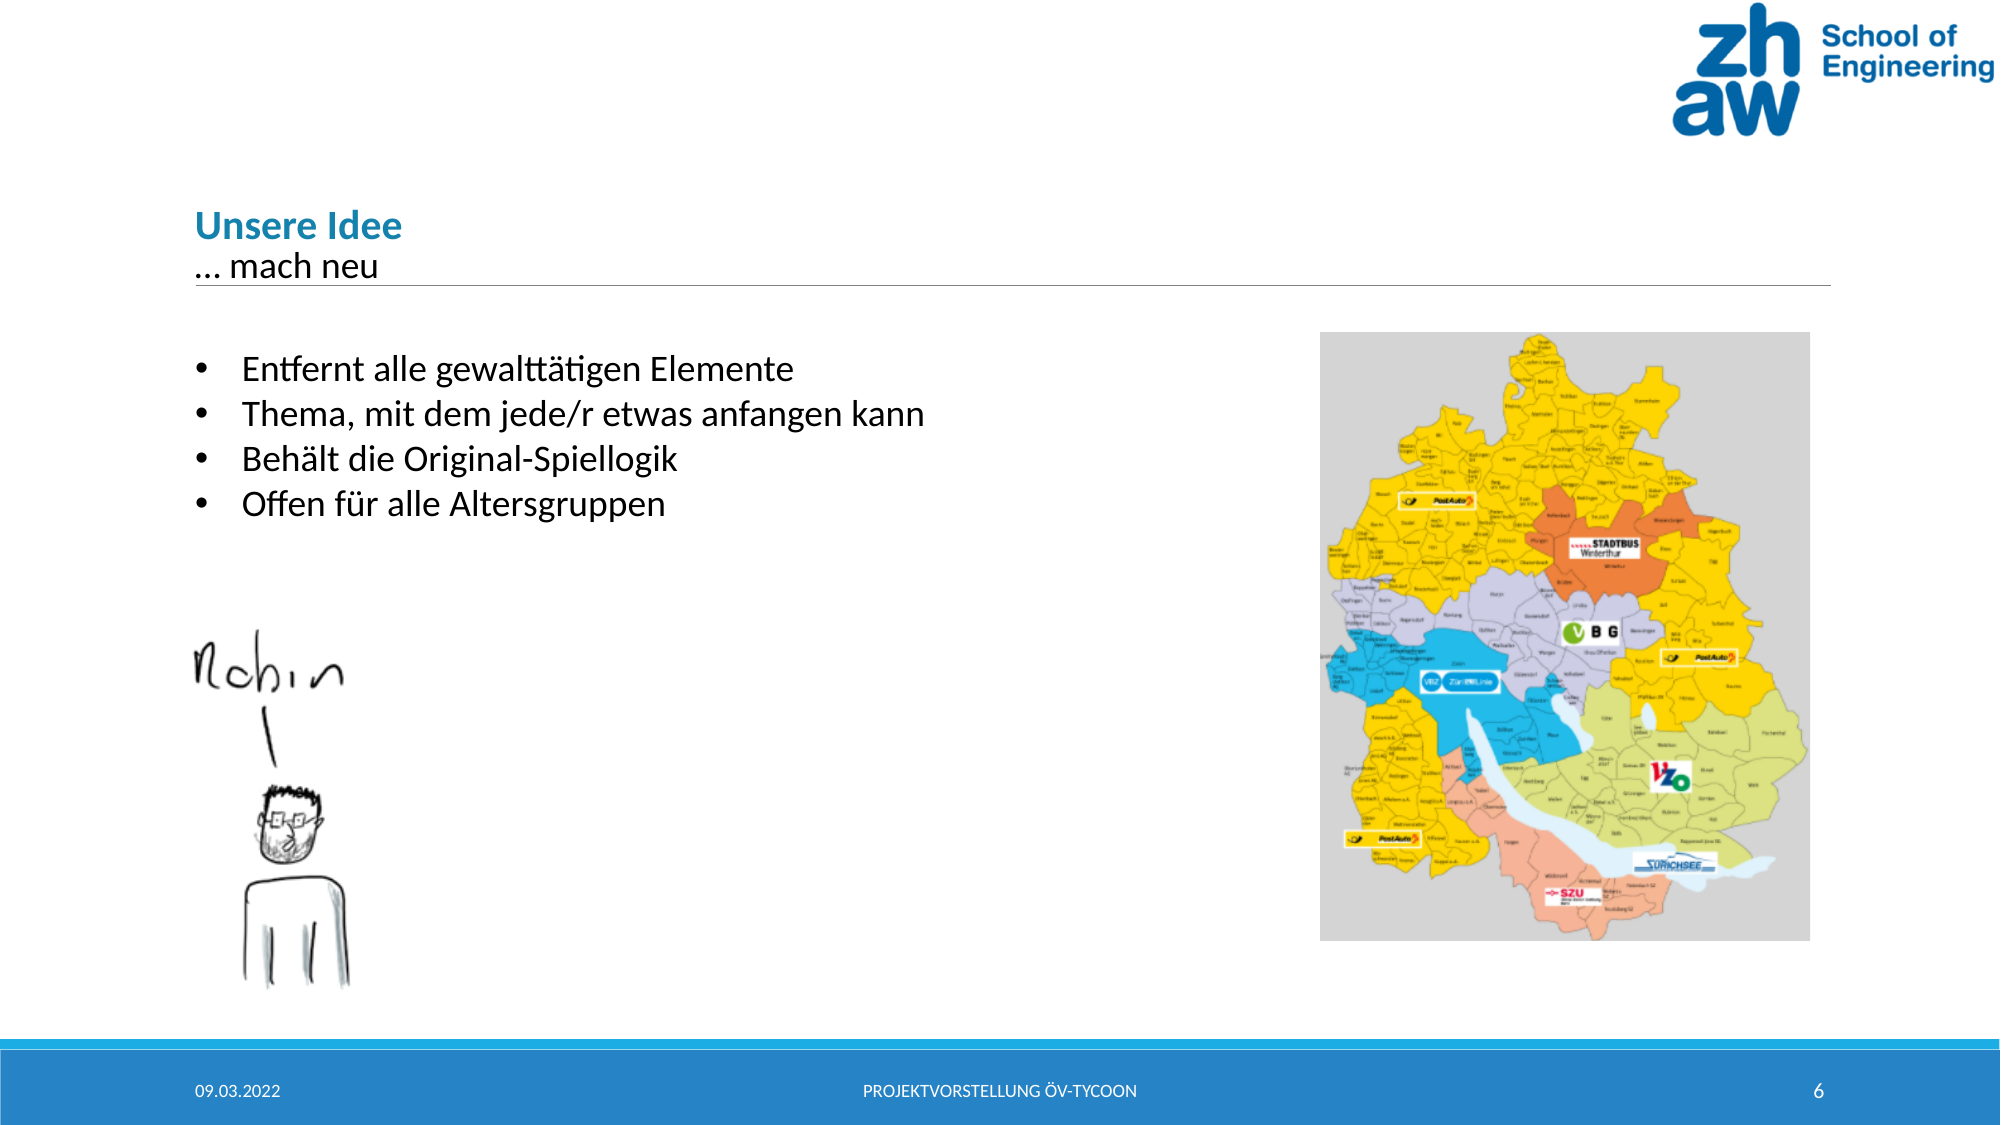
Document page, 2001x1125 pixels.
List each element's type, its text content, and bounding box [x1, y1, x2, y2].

text_box … mach neu [179, 233, 1723, 294]
picture [167, 621, 405, 1006]
footer Projektvorstellung ÖV-Tycoon [604, 1059, 1396, 1120]
picture [1672, 0, 2000, 154]
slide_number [180, 1059, 586, 1120]
text_box Unsere Idee [179, 190, 1723, 233]
slide_number 6 [1624, 1059, 1840, 1120]
text_box Entfernt alle gewalttätigen Elemente Thema, mit dem jede/r etwas anfangen kann Behält die Original-Spiellogik Offen für alle Altersgruppen [179, 336, 1010, 532]
picture [1319, 332, 1811, 942]
